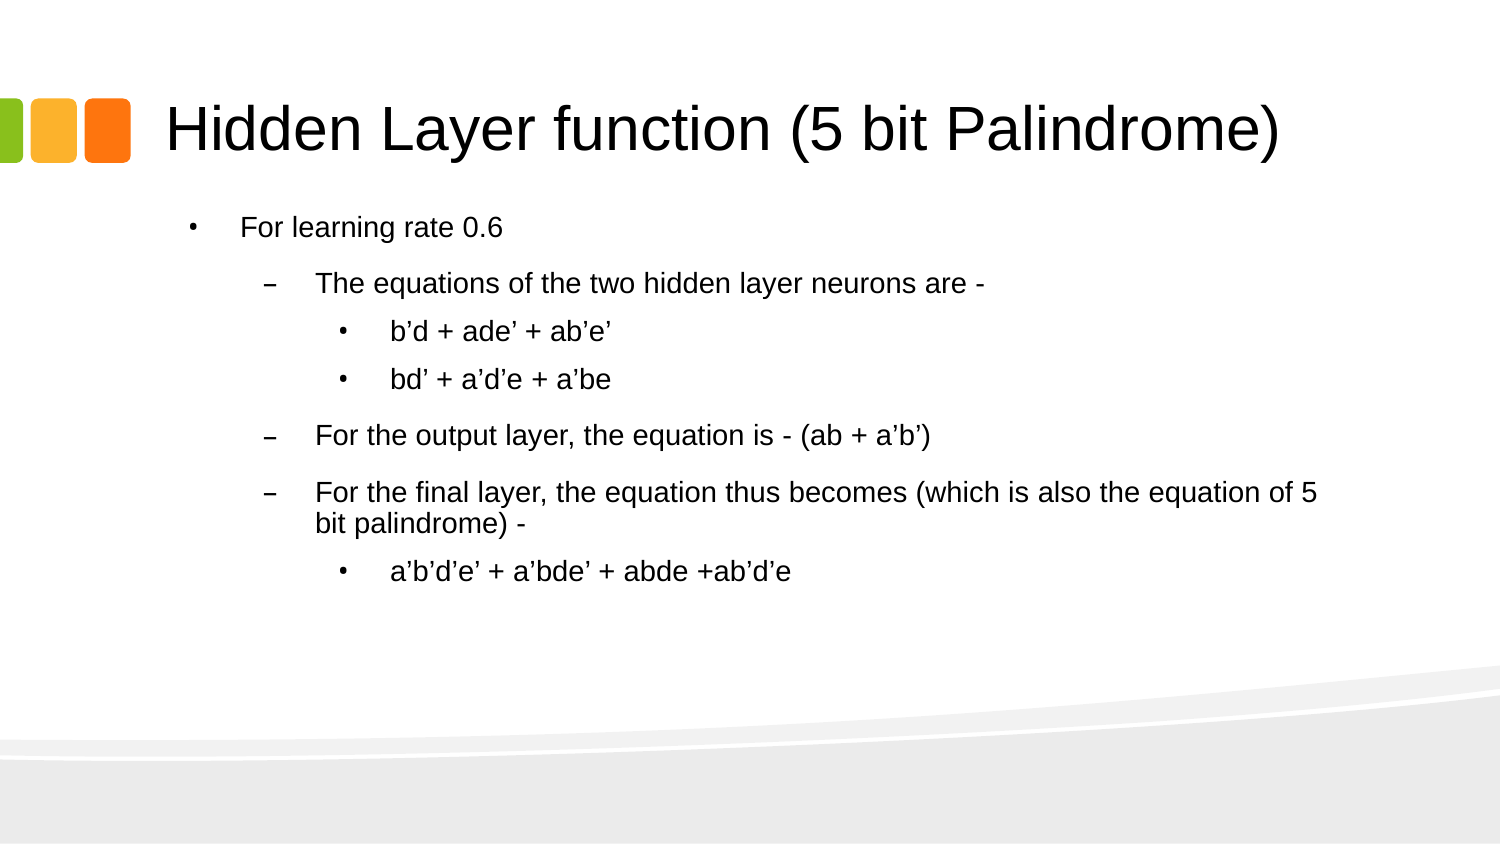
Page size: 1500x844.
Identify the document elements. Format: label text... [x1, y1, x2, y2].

list For learning rate 0.6 The equations of the two hidden layer neurons are - b’d + ade’ + ab’e’ bd’ + a’d’e + a’be For the output layer, the equation is - (ab + a’b’) For the final layer, the equation thus becomes (which is also the equation of 5 bit palindrome) - a’b’d’e’ + a’bde’ + abde +ab’d’e [150, 196, 1350, 760]
title Hidden Layer function (5 bit Palindrome) [150, 18, 1350, 179]
